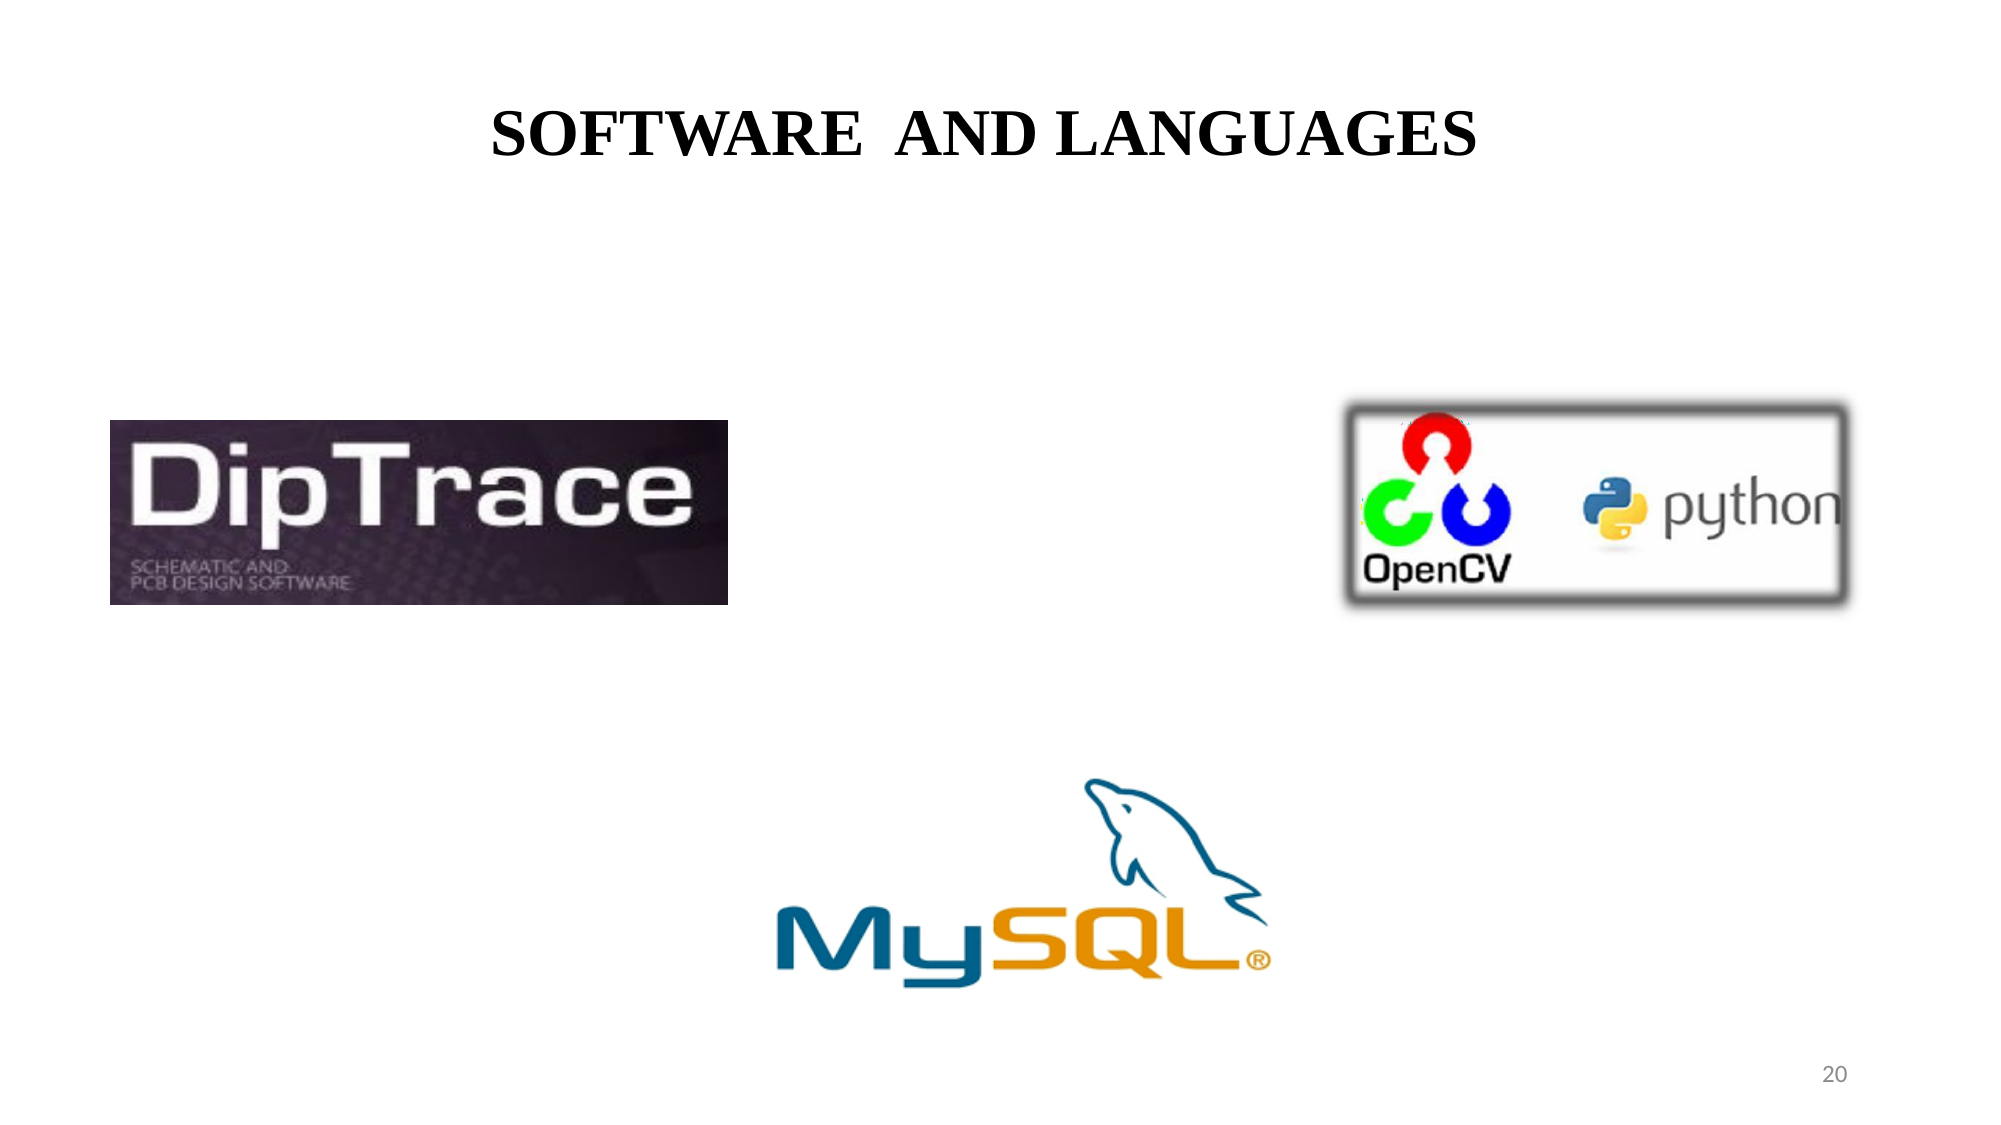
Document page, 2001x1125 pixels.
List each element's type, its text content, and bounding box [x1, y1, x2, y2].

picture [1329, 386, 1863, 623]
picture [109, 420, 728, 606]
picture [760, 764, 1288, 1000]
text_box <number> [1412, 1042, 1863, 1103]
text_box SOFTWARE AND LANGUAGES [94, 81, 1875, 177]
